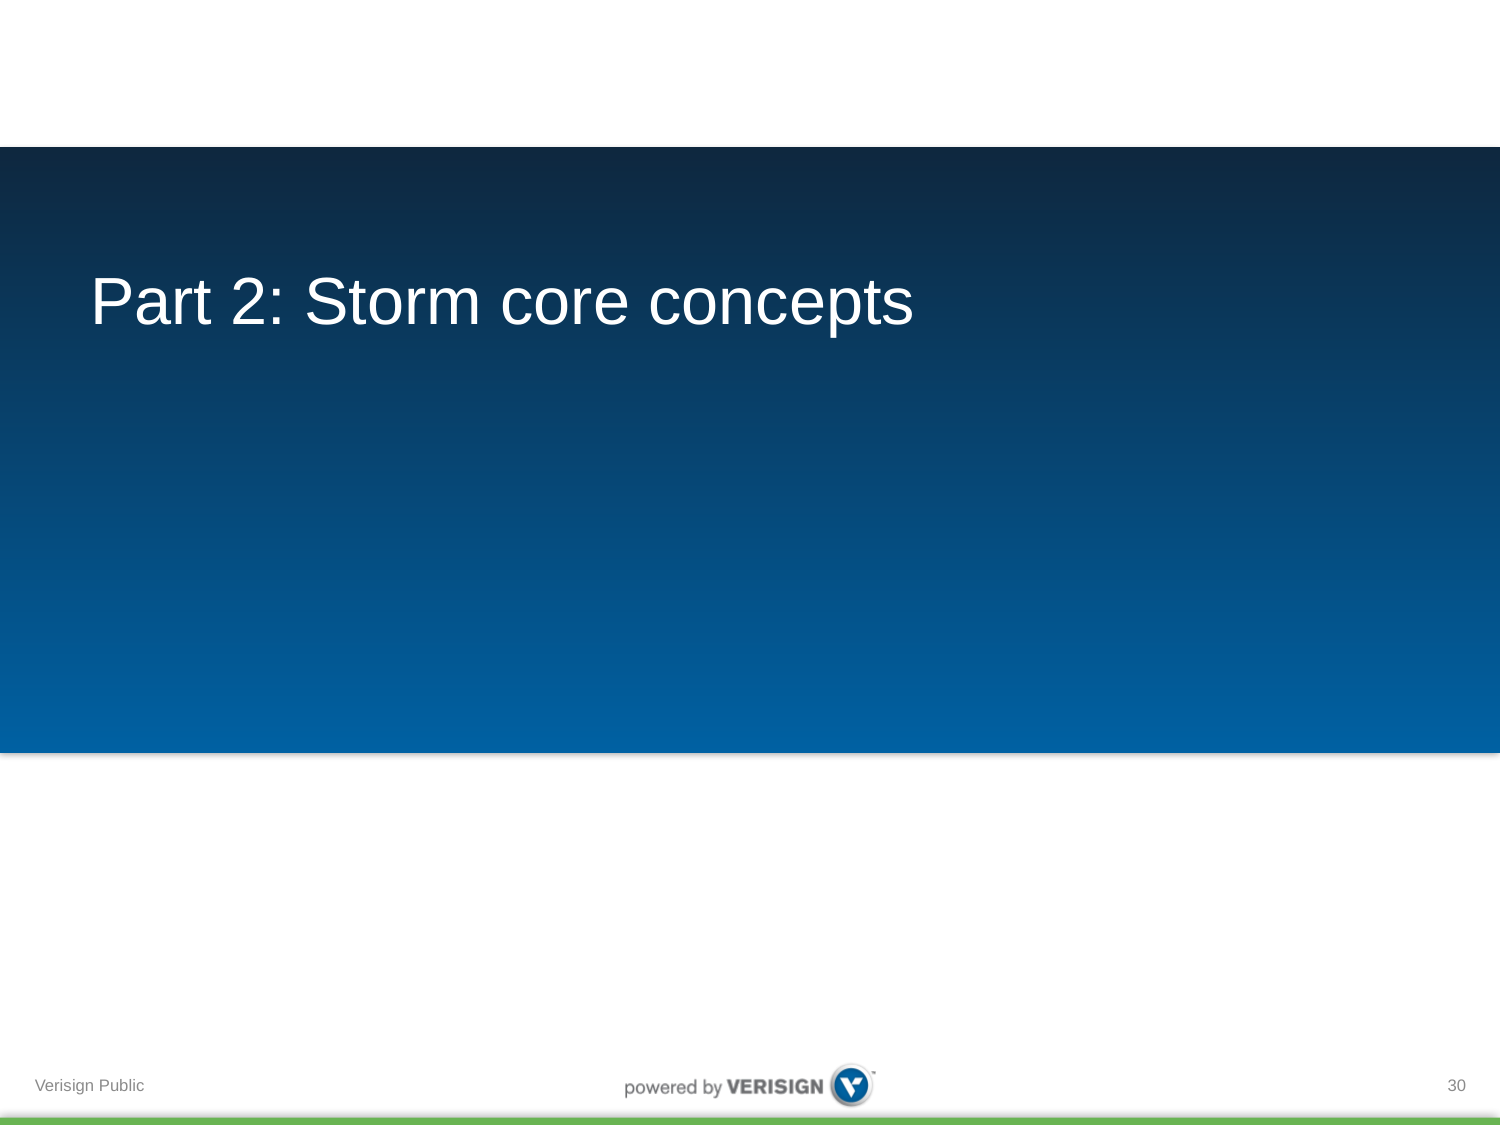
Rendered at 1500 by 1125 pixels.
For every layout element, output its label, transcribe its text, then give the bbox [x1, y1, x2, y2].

slide_number 30 [1422, 1072, 1482, 1098]
picture [622, 1058, 878, 1112]
title Part 2: Storm core concepts [75, 170, 1425, 346]
